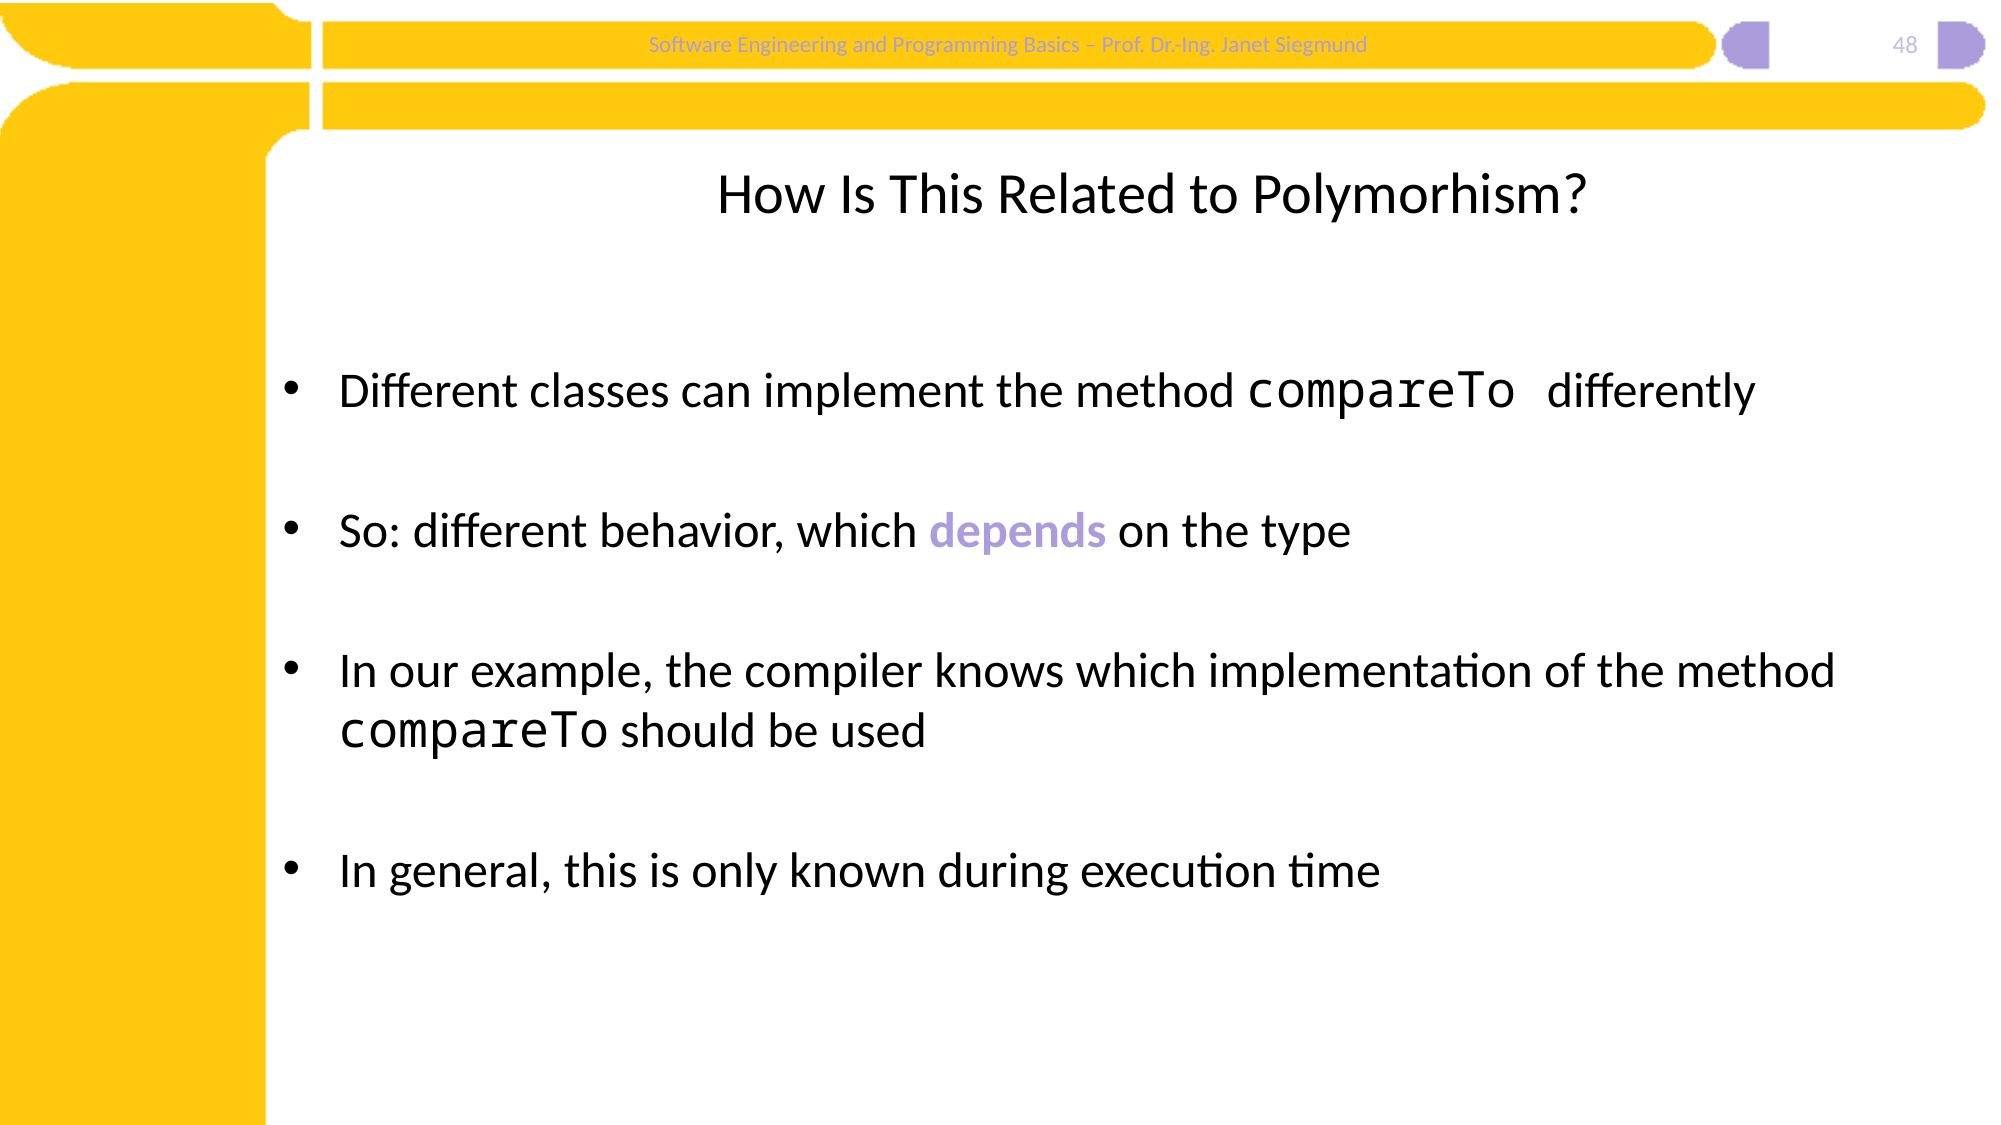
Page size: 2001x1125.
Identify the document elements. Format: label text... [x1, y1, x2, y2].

slide_number 48 [1767, 20, 1934, 67]
title How Is This Related to Polymorhism? [350, 136, 1957, 244]
list Different classes can implement the method compareTo differently So: different behavior, which depends on the type In our example, the compiler knows which implementation of the method compareTo should be used In general, this is only known during execution time [267, 349, 1993, 1104]
picture [0, 3, 1999, 1125]
